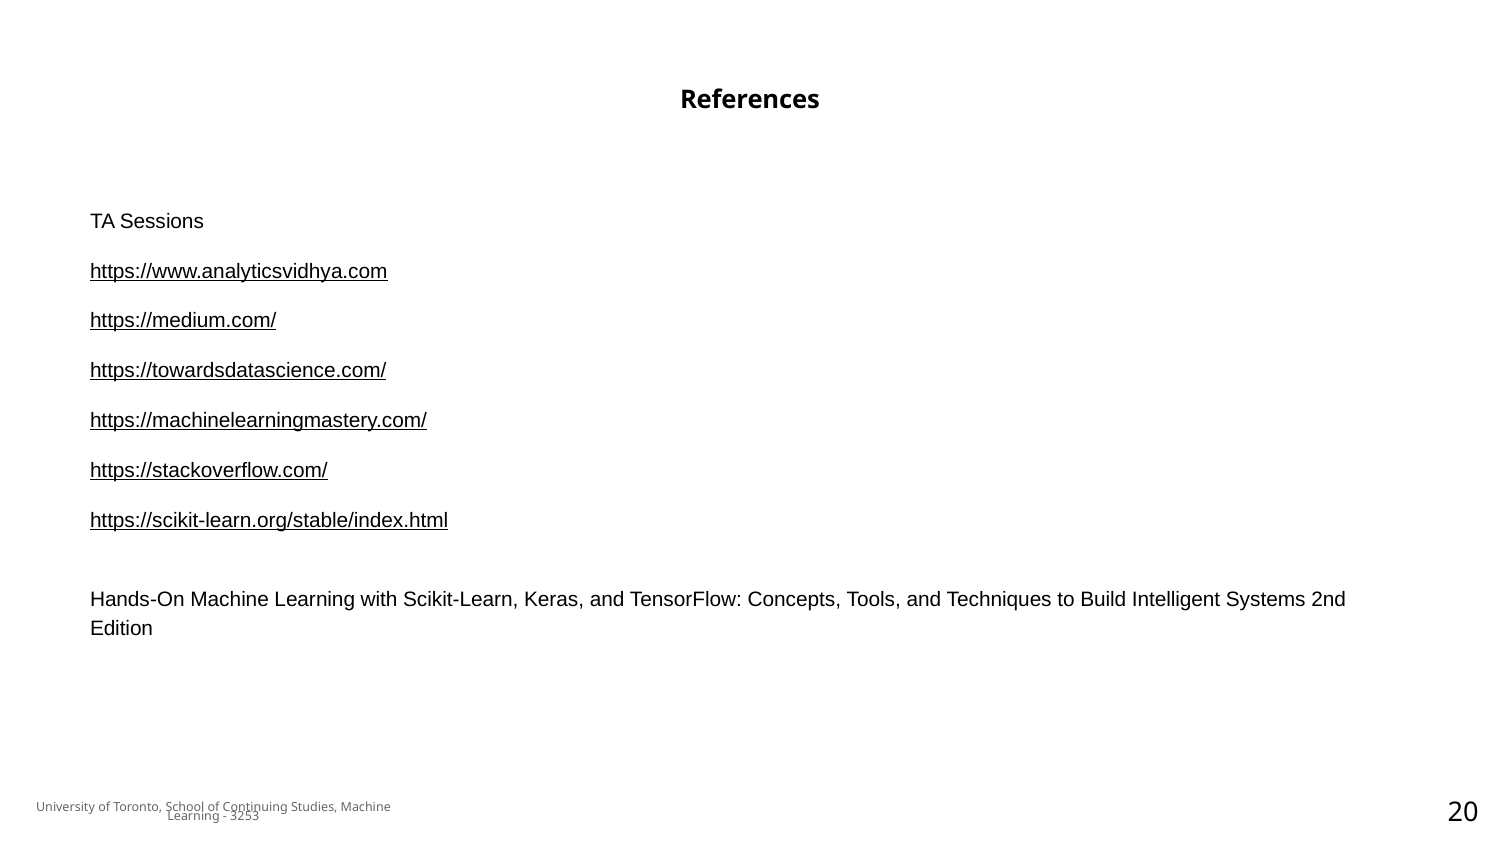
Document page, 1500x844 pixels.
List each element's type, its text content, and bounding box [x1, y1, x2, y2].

list TA Sessions https://www.analyticsvidhya.com https://medium.com/ https://towardsdatascience.com/ https://machinelearningmastery.com/ https://stackoverflow.com/ https://scikit-learn.org/stable/index.html Hands-On Machine Learning with Scikit-Learn, Keras, and TensorFlow: Concepts, Tools, and Techniques to Build Intelligent Systems 2nd Edition [75, 192, 1425, 690]
slide_number ‹#› [1403, 779, 1494, 844]
title References [75, 67, 1425, 129]
